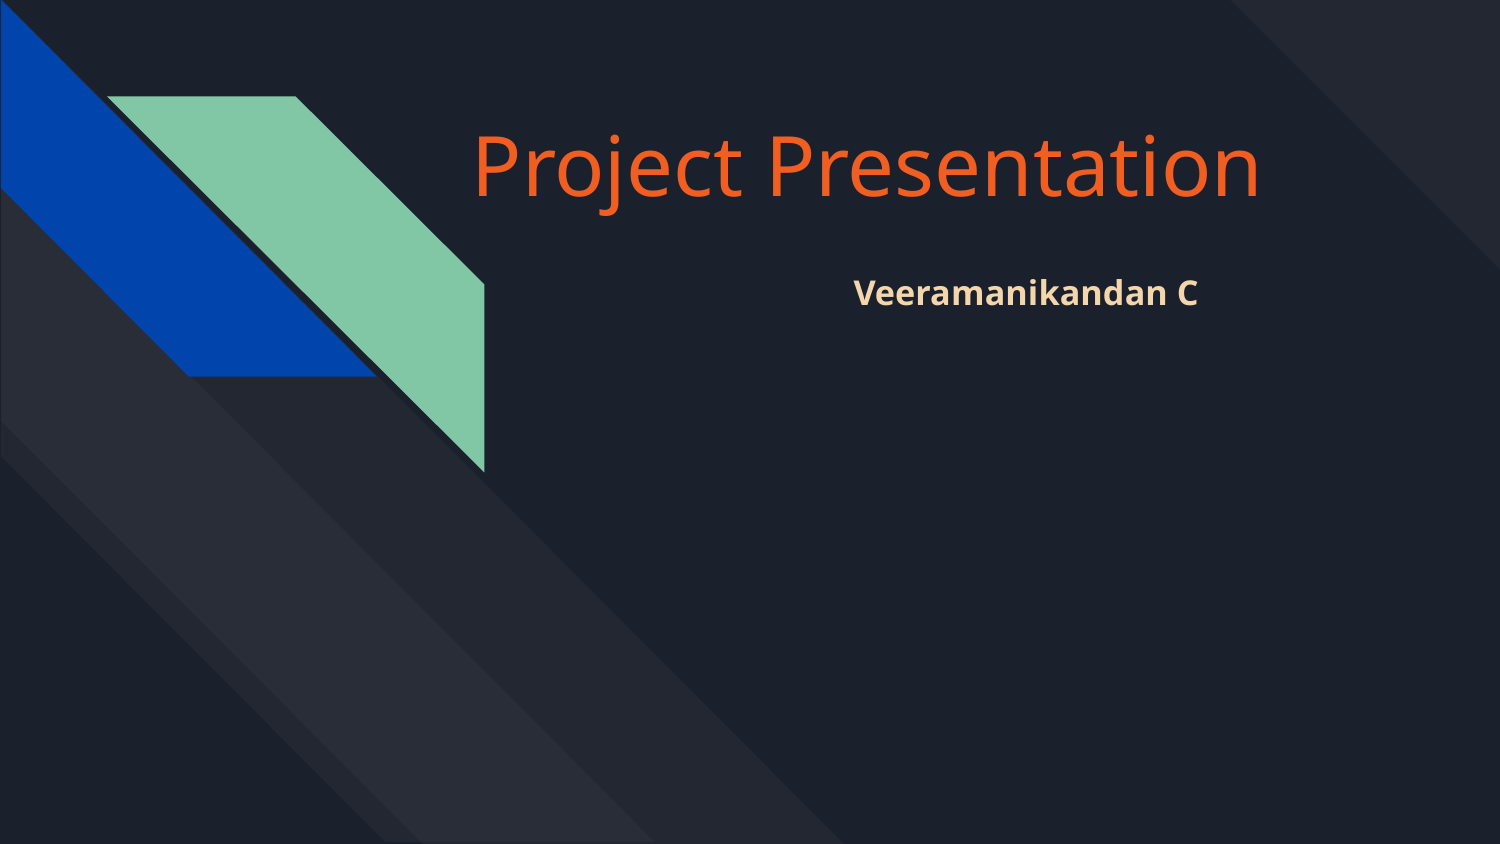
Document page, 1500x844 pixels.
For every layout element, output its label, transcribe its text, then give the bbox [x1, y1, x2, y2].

subtitle Veeramanikandan C [838, 253, 1268, 362]
title Project Presentation [456, 92, 1500, 254]
